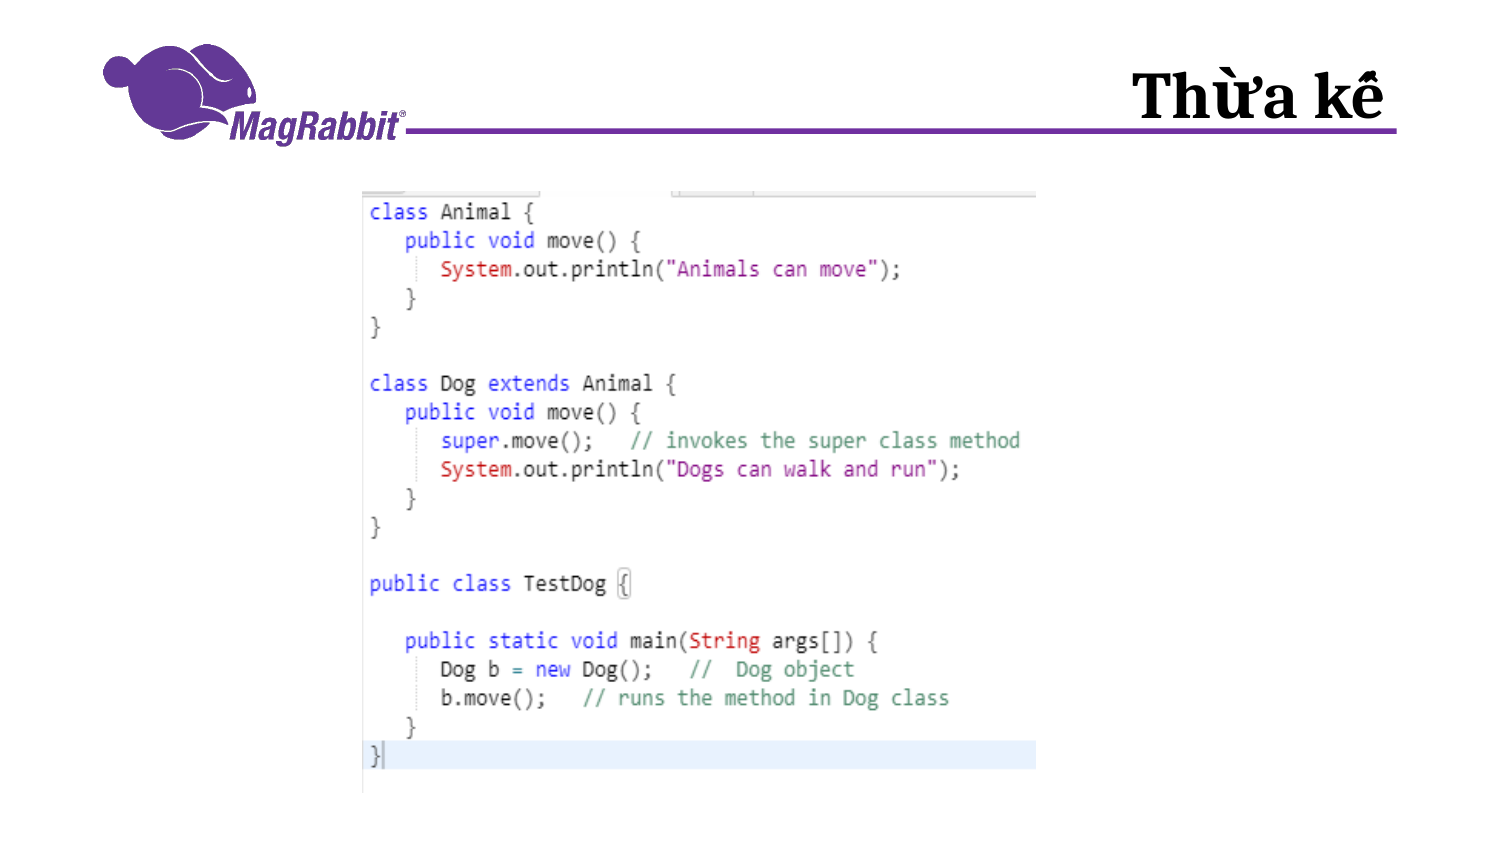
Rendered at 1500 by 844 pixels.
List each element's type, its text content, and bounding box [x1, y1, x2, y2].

picture [103, 44, 406, 150]
title Thừa kế [563, 44, 1397, 150]
picture [362, 191, 1037, 794]
